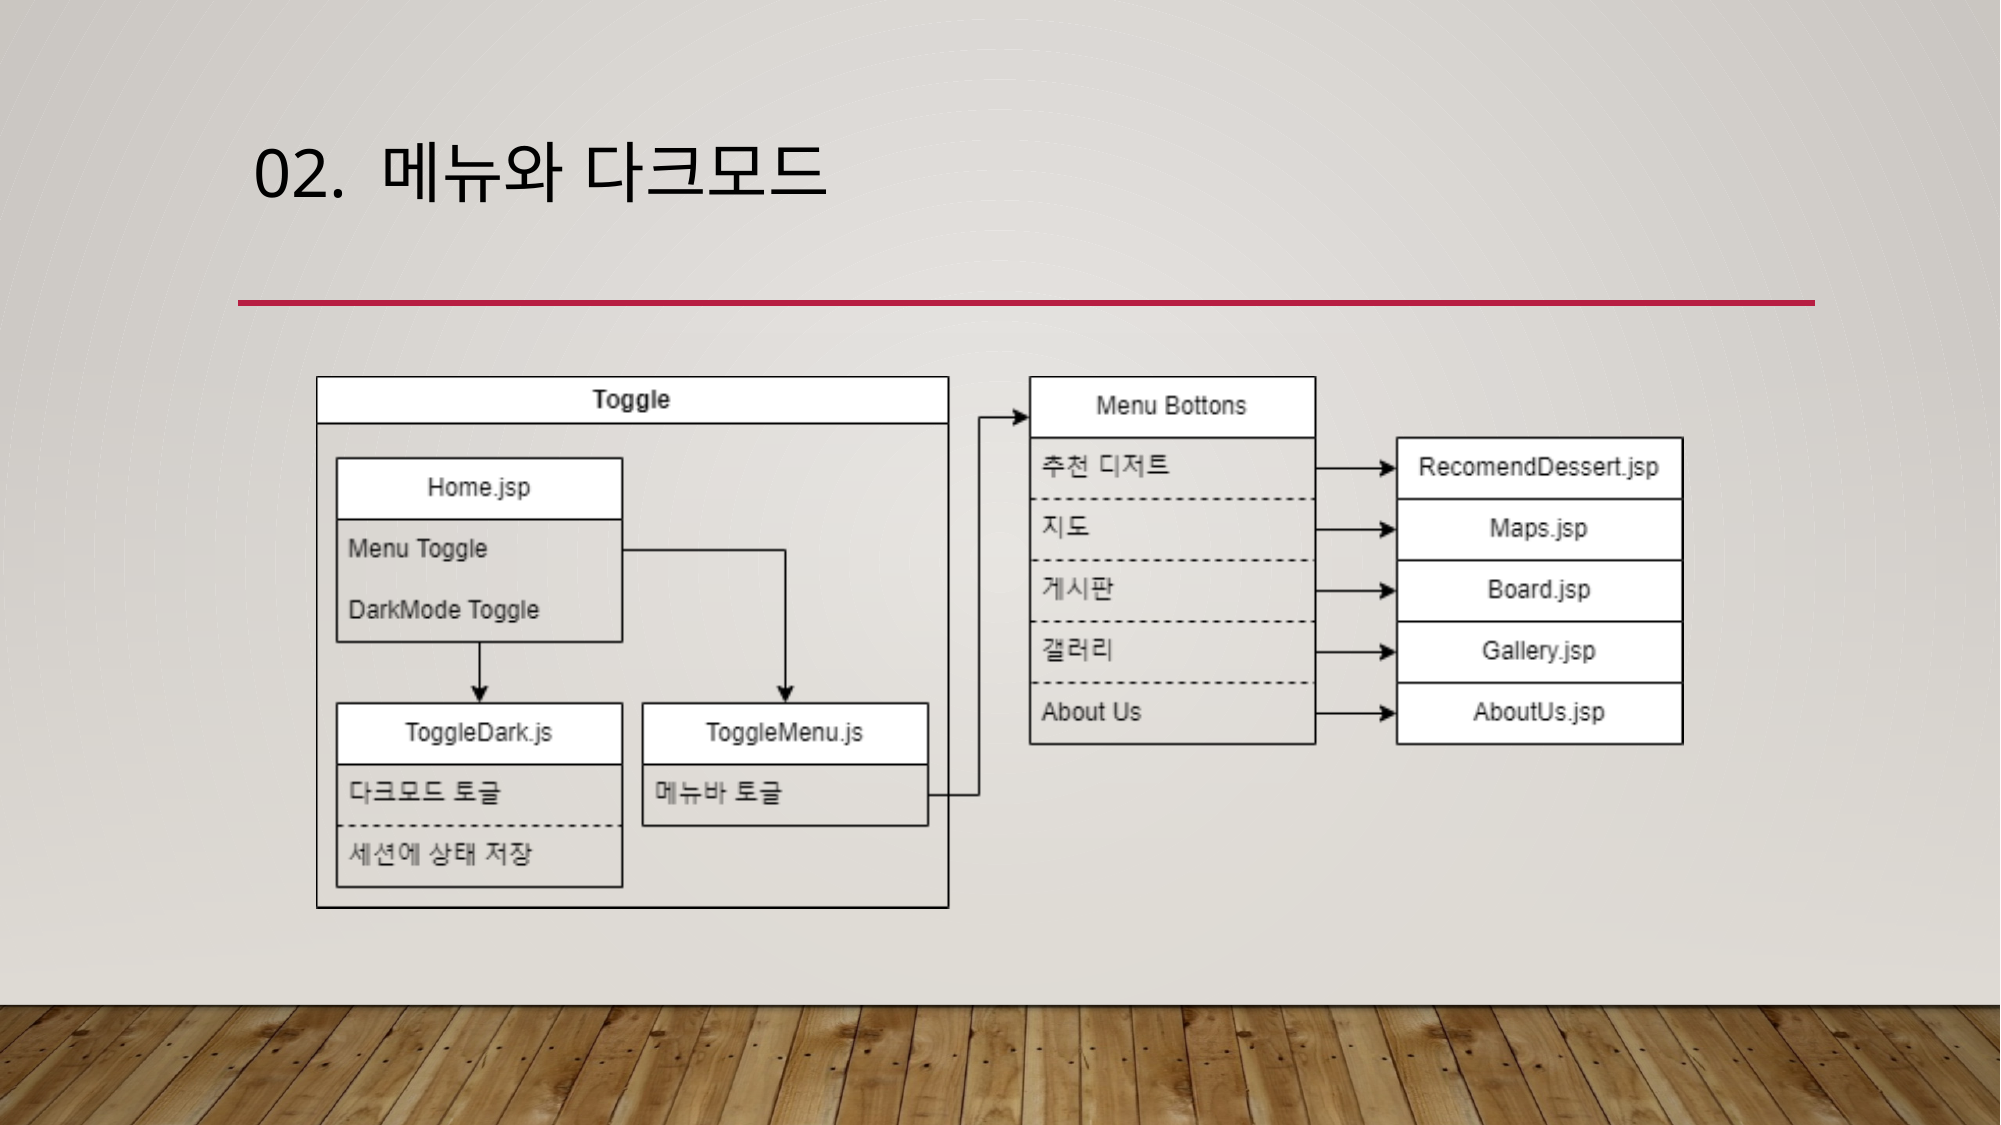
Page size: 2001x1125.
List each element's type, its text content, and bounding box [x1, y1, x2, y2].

picture [0, 1005, 2000, 1125]
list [316, 376, 1684, 909]
title 02. 메뉴와 다크모드 [238, 131, 1814, 305]
